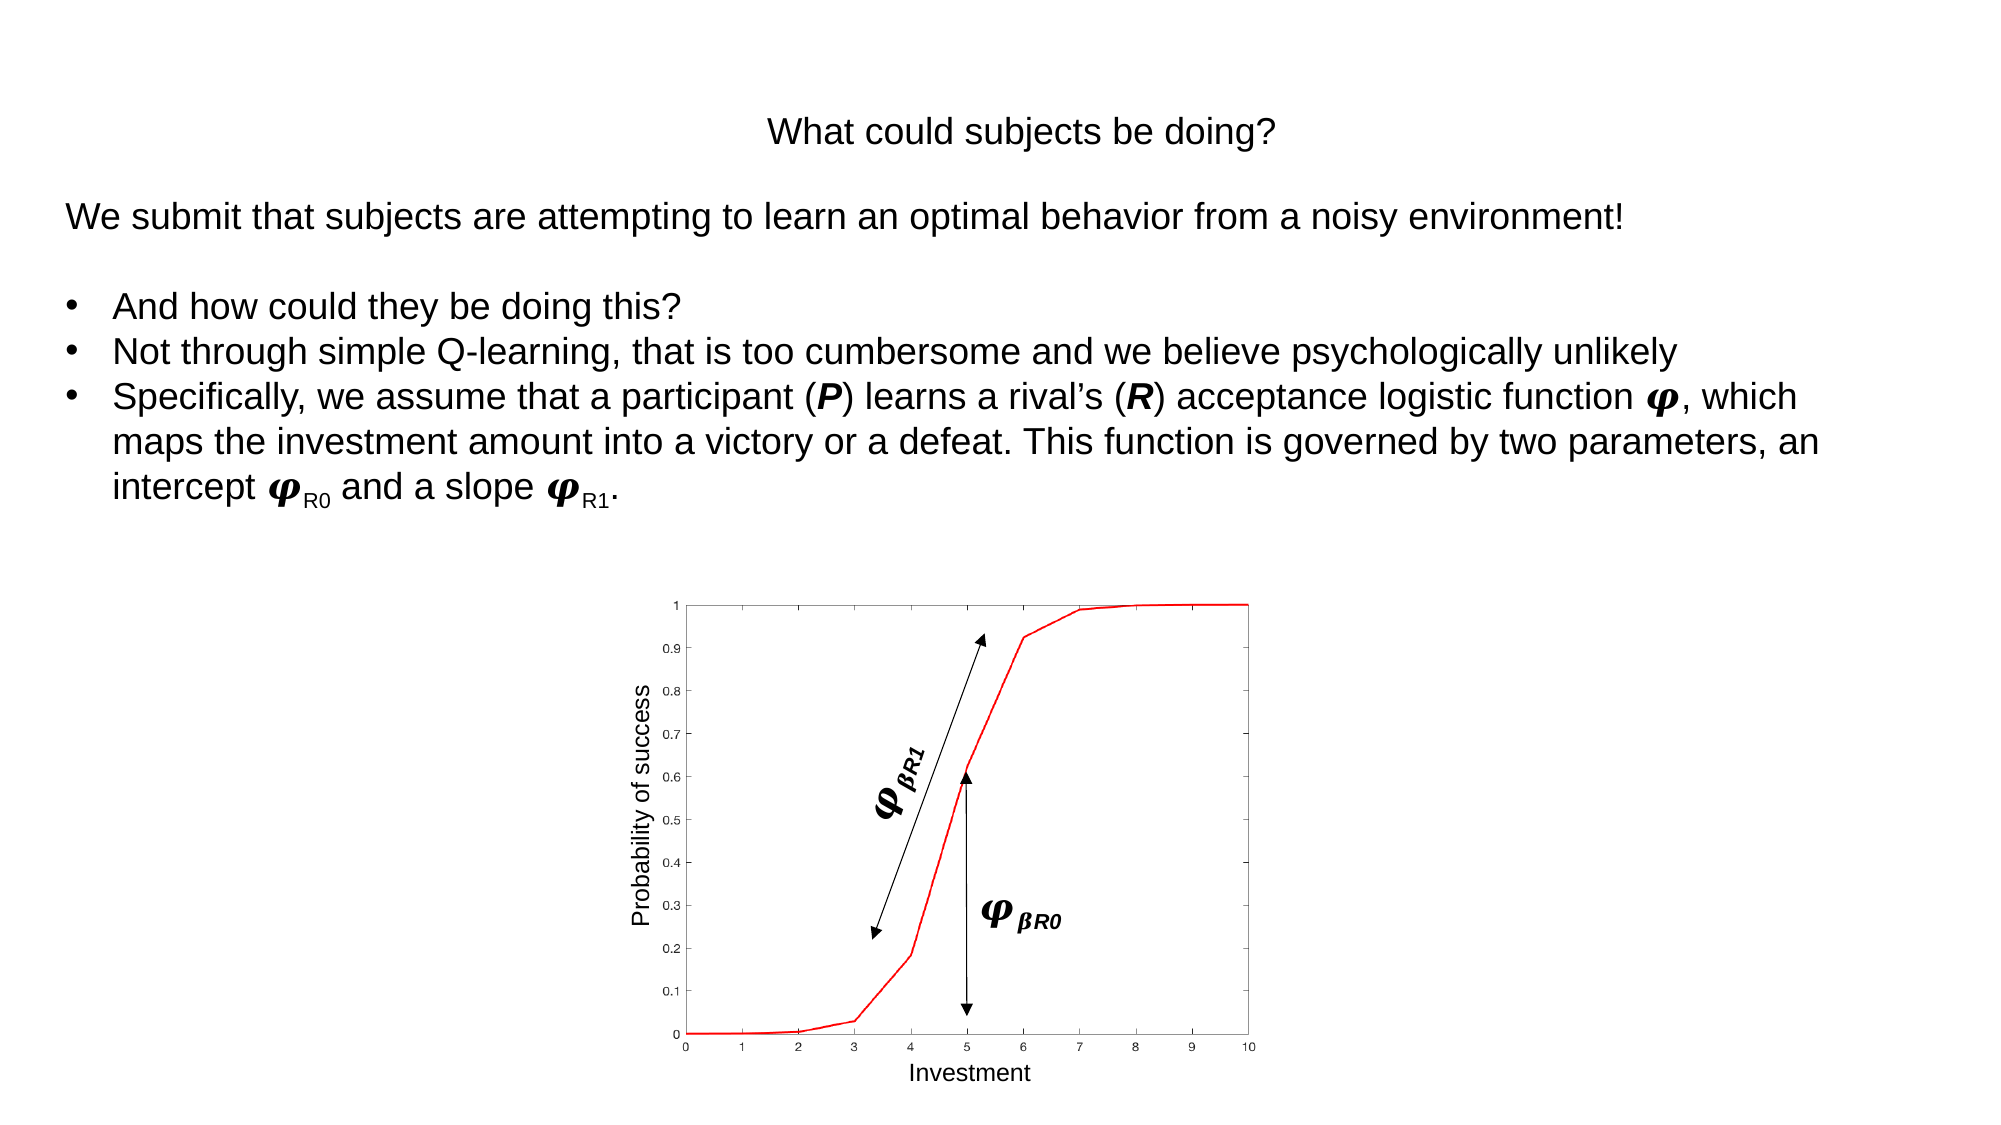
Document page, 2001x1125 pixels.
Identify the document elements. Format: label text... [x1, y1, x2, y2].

text_box What could subjects be doing? [752, 99, 1292, 160]
text_box We submit that subjects are attempting to learn an optimal behavior from a noisy environment! And how could they be doing this? Not through simple Q-learning, that is too cumbersome and we believe psychologically unlikely Specifically, we assume that a participant (P) learns a rival’s (R) acceptance logistic function 𝝋, which maps the investment amount into a victory or a defeat. This function is governed by two parameters, an intercept 𝝋R0 and a slope 𝝋R1. [50, 184, 1869, 611]
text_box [591, 565, 1317, 1095]
